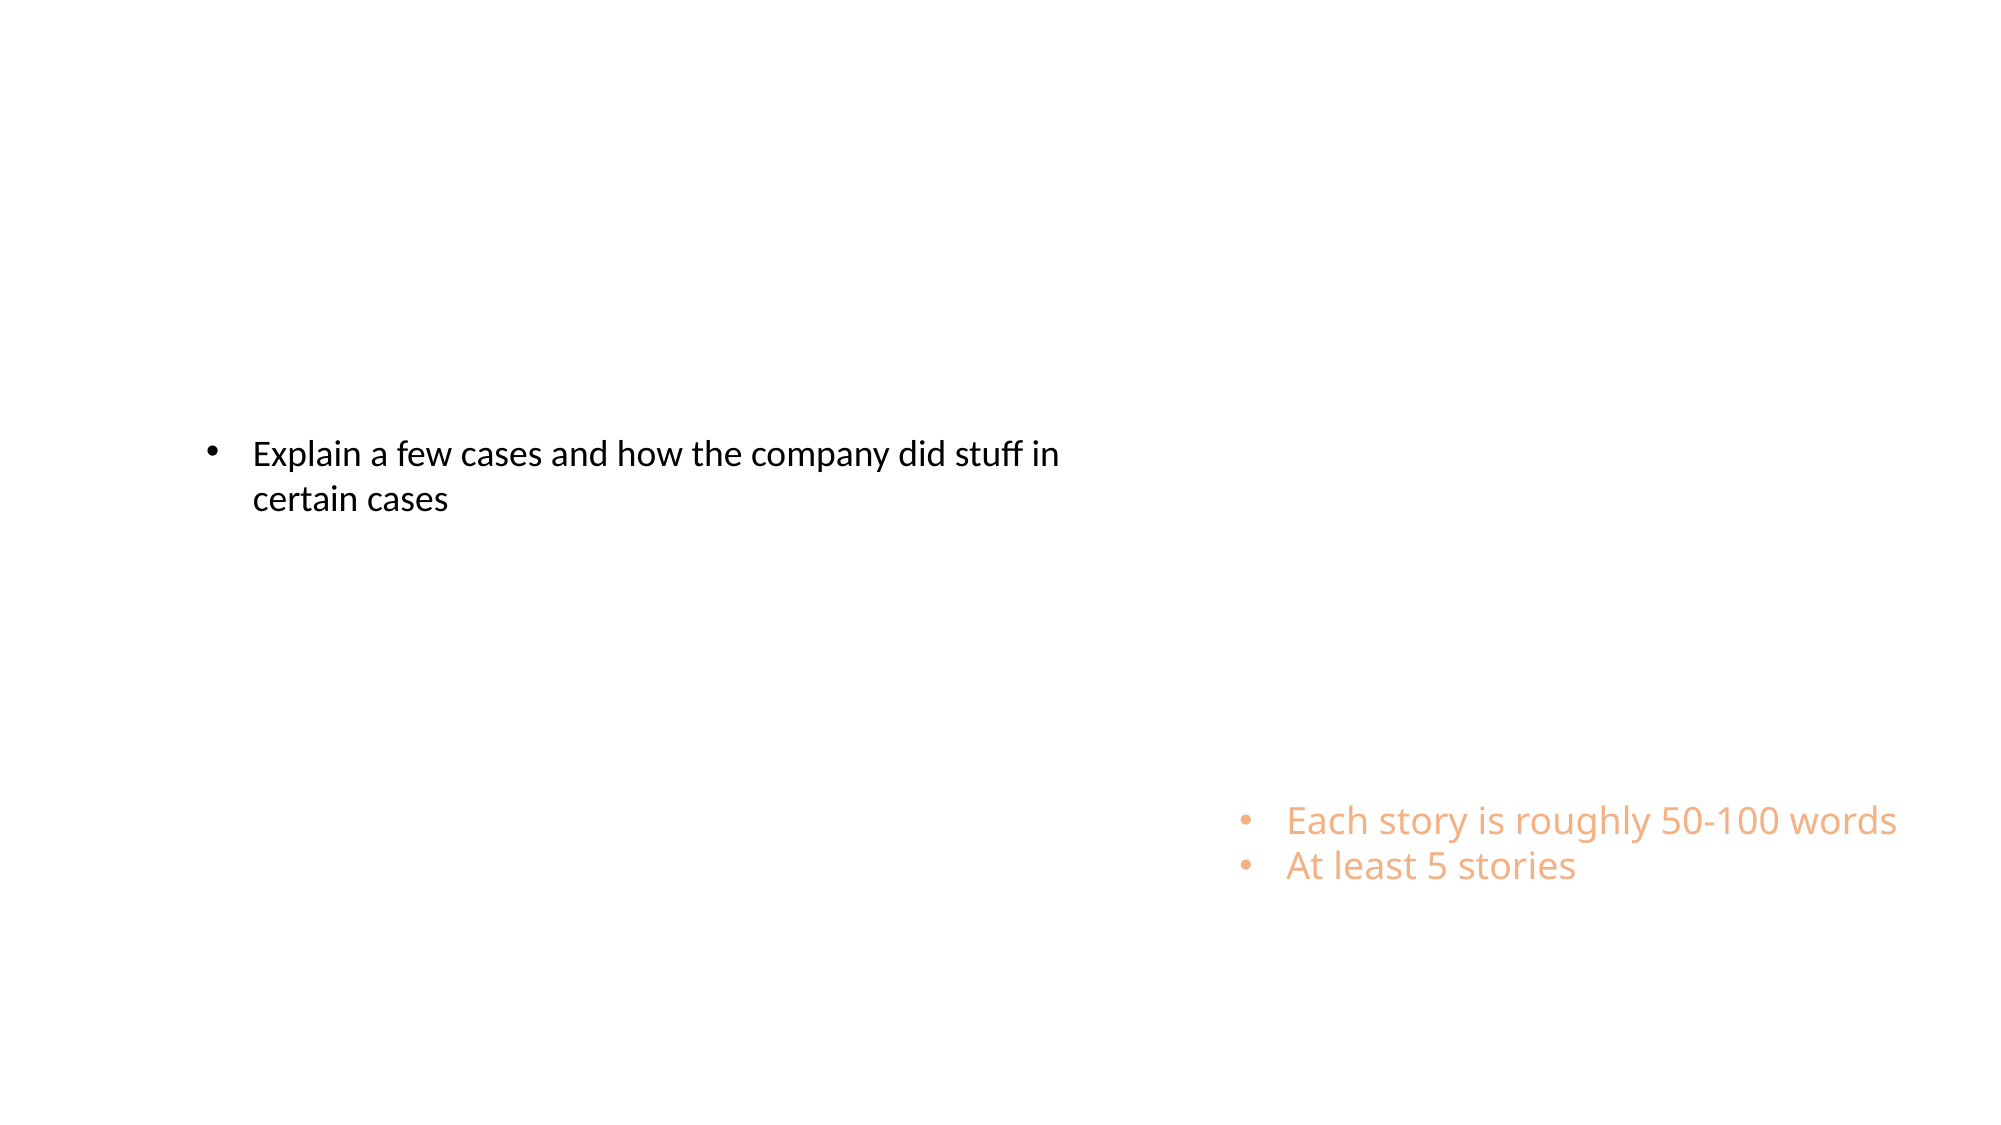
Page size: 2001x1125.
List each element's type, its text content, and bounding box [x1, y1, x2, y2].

text_box Explain a few cases and how the company did stuff in certain cases [191, 421, 1172, 526]
text_box Each story is roughly 50-100 words At least 5 stories [1224, 789, 1990, 895]
